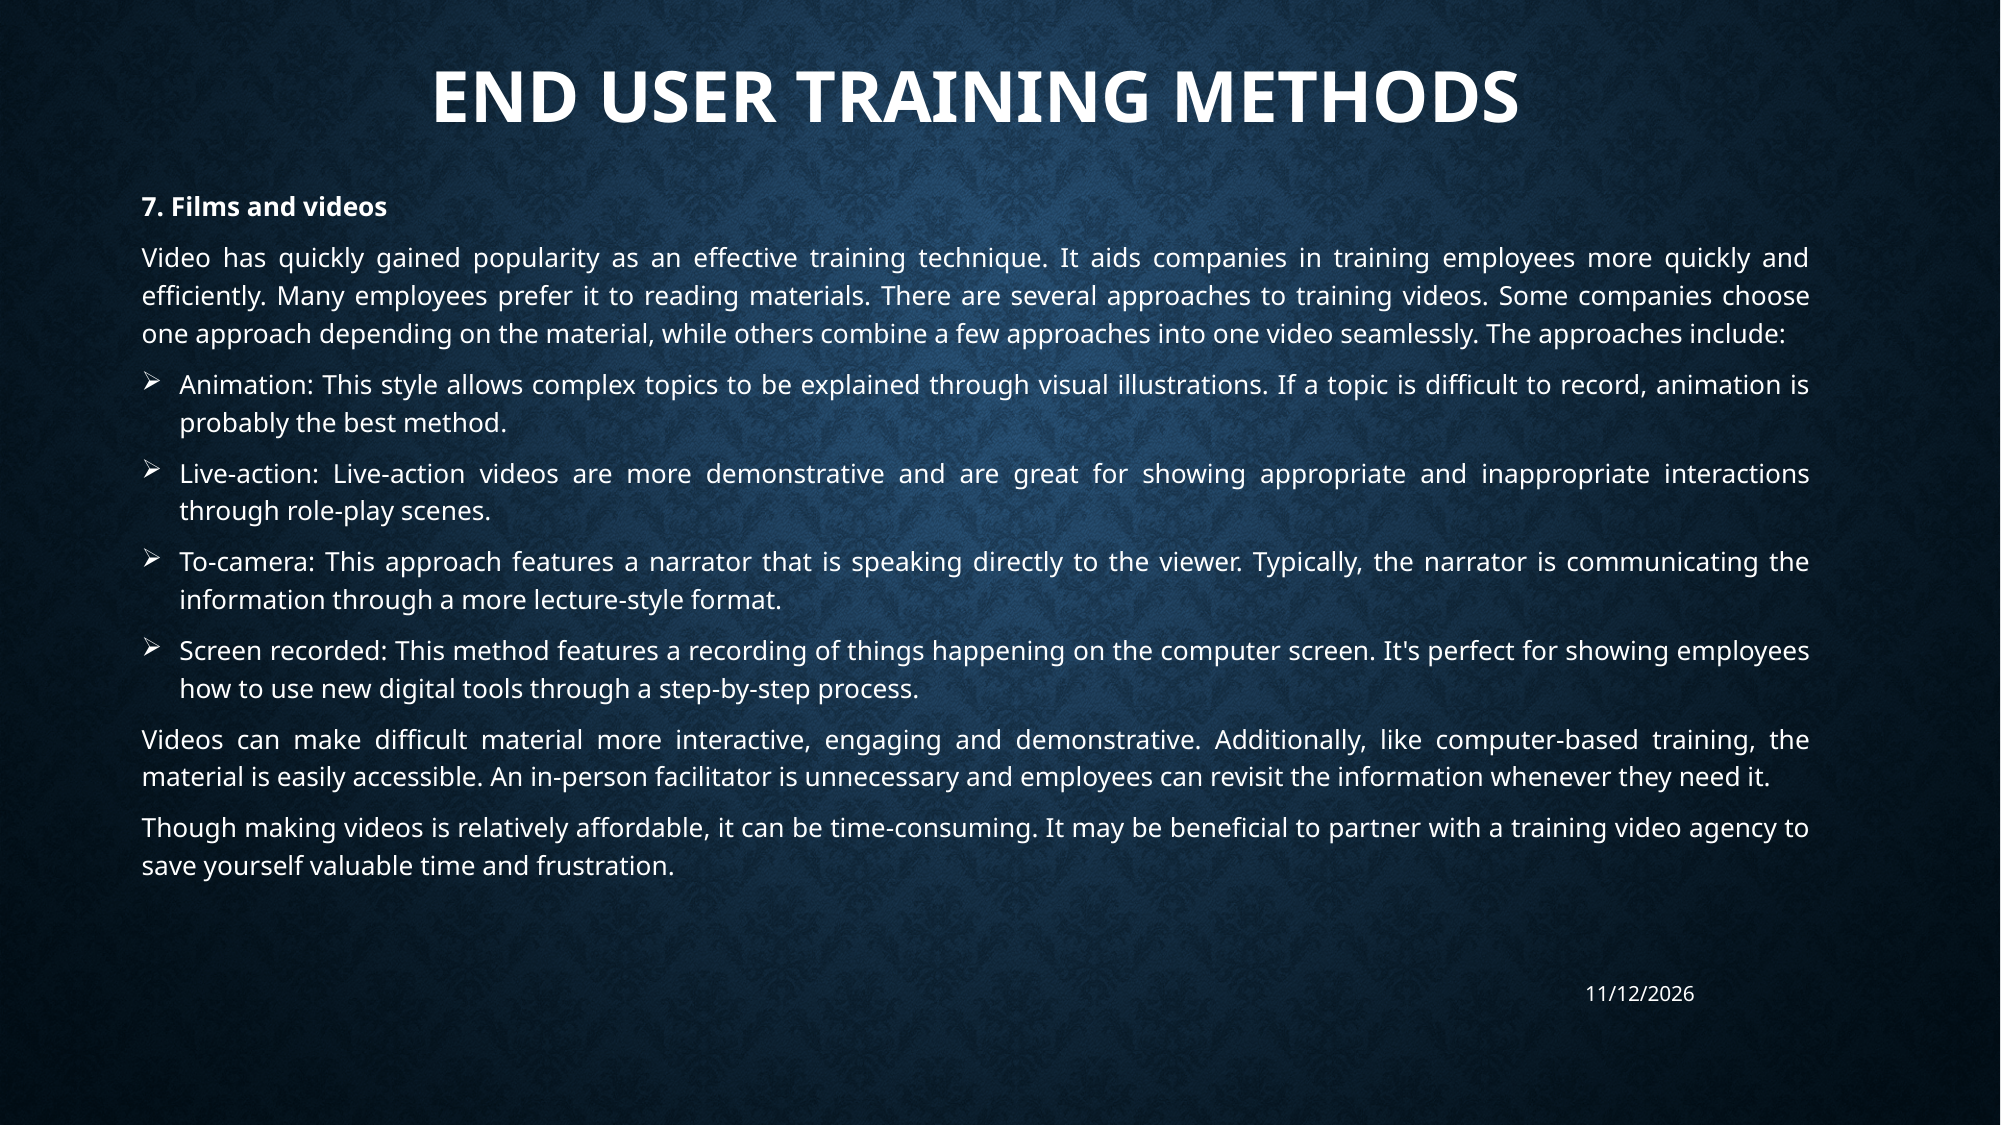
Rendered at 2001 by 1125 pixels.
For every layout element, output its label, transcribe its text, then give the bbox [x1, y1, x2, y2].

title End user training methods [126, 52, 1826, 148]
list 7. Films and videos Video has quickly gained popularity as an effective training technique. It aids companies in training employees more quickly and efficiently. Many employees prefer it to reading materials. There are several approaches to training videos. Some companies choose one approach depending on the material, while others combine a few approaches into one video seamlessly. The approaches include: Animation: This style allows complex topics to be explained through visual illustrations. If a topic is difficult to record, animation is probably the best method. Live-action: Live-action videos are more demonstrative and are great for showing appropriate and inappropriate interactions through role-play scenes. To-camera: This approach features a narrator that is speaking directly to the viewer. Typically, the narrator is communicating the information through a more lecture-style format. Screen recorded: This method features a recording of things happening on the computer screen. It's perfect for showing employees how to use new digital tools through a step-by-step process. Videos can make difficult material more interactive, engaging and demonstrative. Additionally, like computer-based training, the material is easily accessible. An in-person facilitator is unnecessary and employees can revisit the information whenever they need it. Though making videos is relatively affordable, it can be time-consuming. It may be beneficial to partner with a training video agency to save yourself valuable time and frustration. [126, 176, 1826, 936]
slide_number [1259, 965, 1710, 1025]
